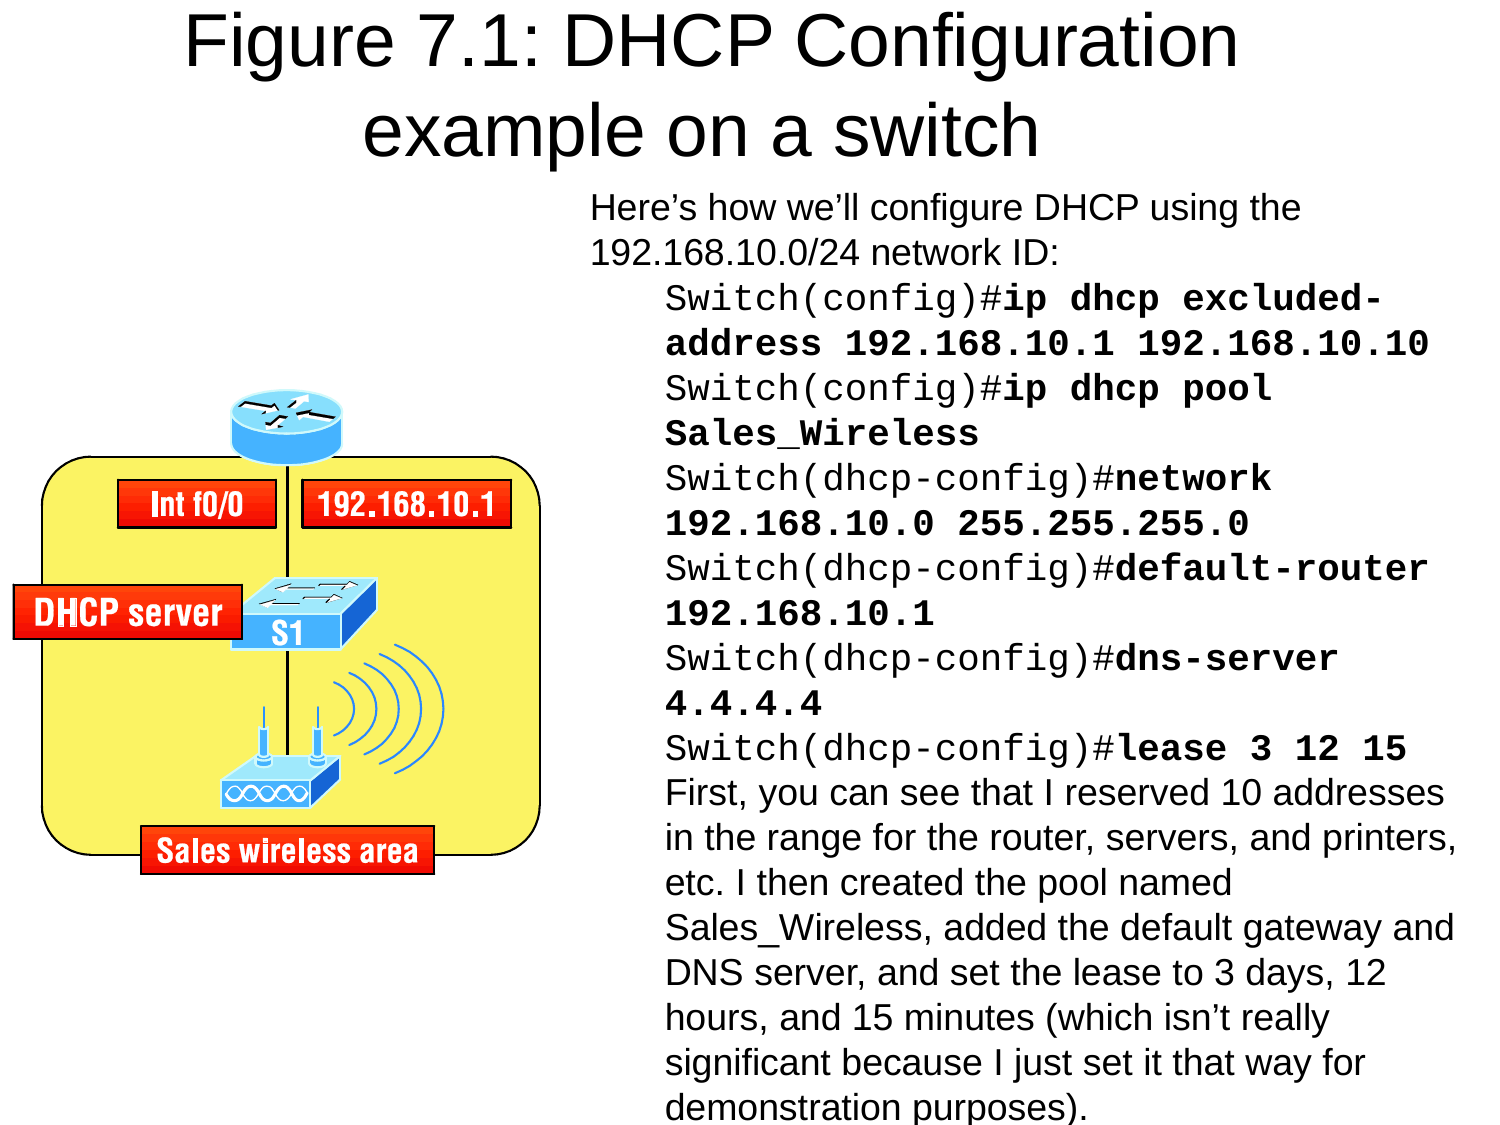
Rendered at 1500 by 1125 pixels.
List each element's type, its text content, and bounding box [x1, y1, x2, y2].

text_box Here’s how we’ll configure DHCP using the 192.168.10.0/24 network ID: Switch(config)#ip dhcp excluded-address 192.168.10.1 192.168.10.10 Switch(config)#ip dhcp pool Sales_Wireless Switch(dhcp-config)#network 192.168.10.0 255.255.255.0 Switch(dhcp-config)#default-router 192.168.10.1 Switch(dhcp-config)#dns-server 4.4.4.4 Switch(dhcp-config)#lease 3 12 15 First, you can see that I reserved 10 addresses in the range for the router, servers, and printers, etc. I then created the pool named Sales_Wireless, added the default gateway and DNS server, and set the lease to 3 days, 12 hours, and 15 minutes (which isn’t really significant because I just set it that way for demonstration purposes). [574, 175, 1488, 1125]
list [12, 387, 544, 876]
title Figure 7.1: DHCP Configuration example on a switch [37, 0, 1388, 175]
